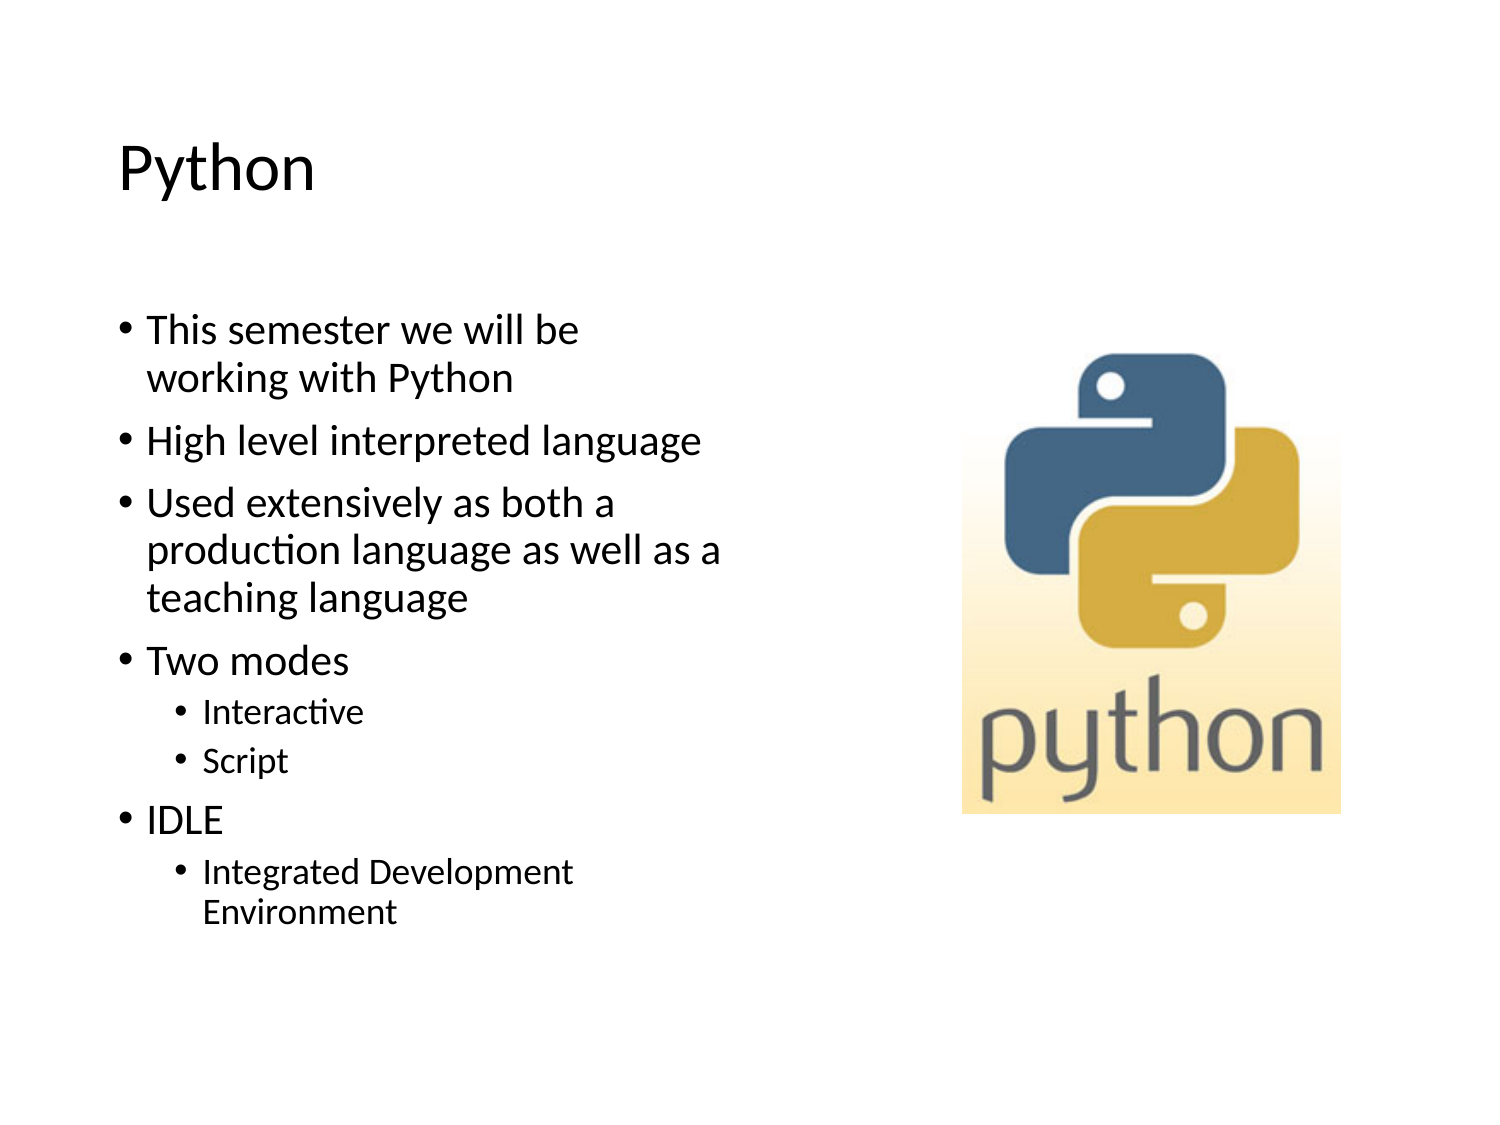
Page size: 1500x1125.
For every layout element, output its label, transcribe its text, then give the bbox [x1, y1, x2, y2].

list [962, 299, 1341, 814]
list This semester we will be working with Python High level interpreted language Used extensively as both a production language as well as a teaching language Two modes Interactive Script IDLE Integrated Development Environment [103, 299, 741, 1014]
title Python [103, 59, 1397, 278]
